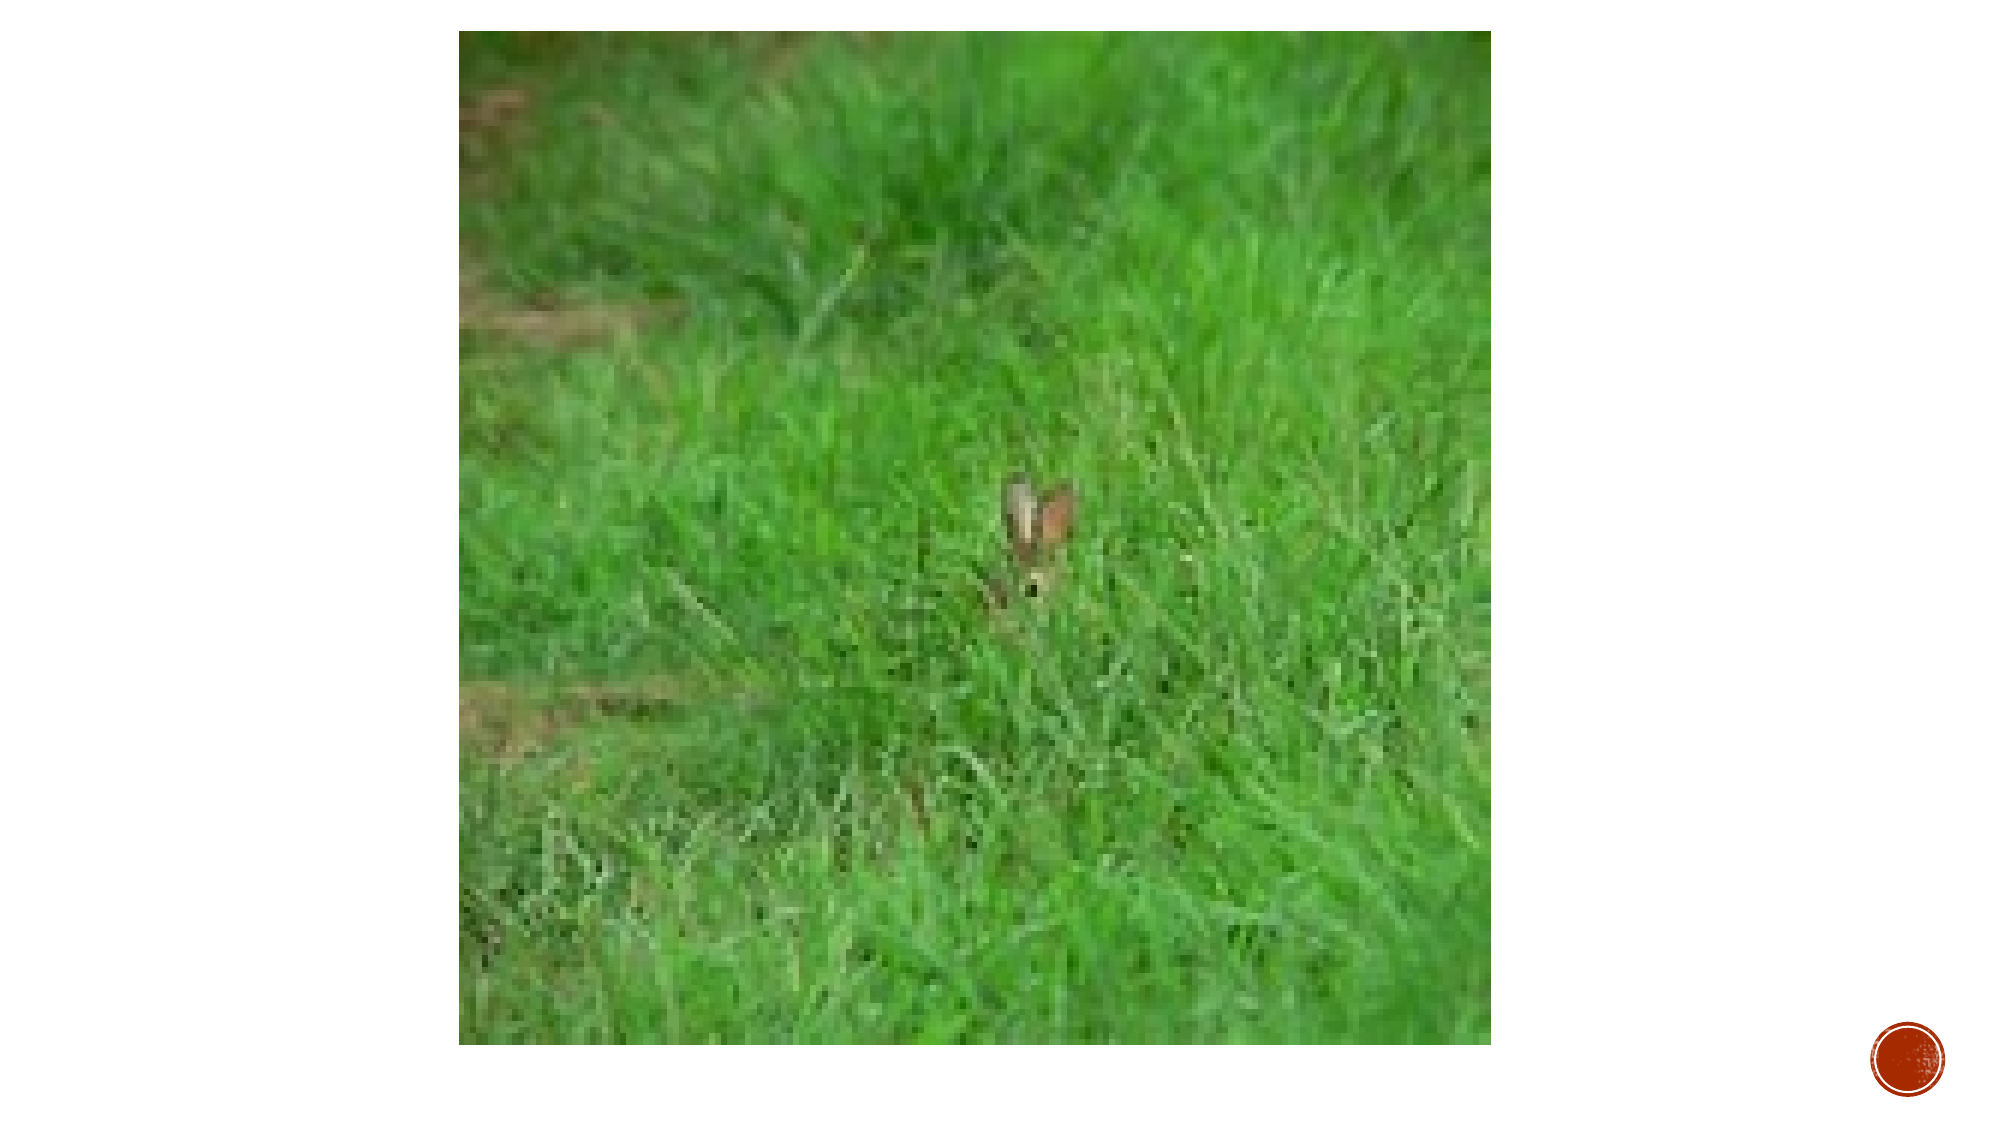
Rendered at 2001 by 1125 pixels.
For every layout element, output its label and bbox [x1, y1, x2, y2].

picture [459, 31, 1491, 1045]
